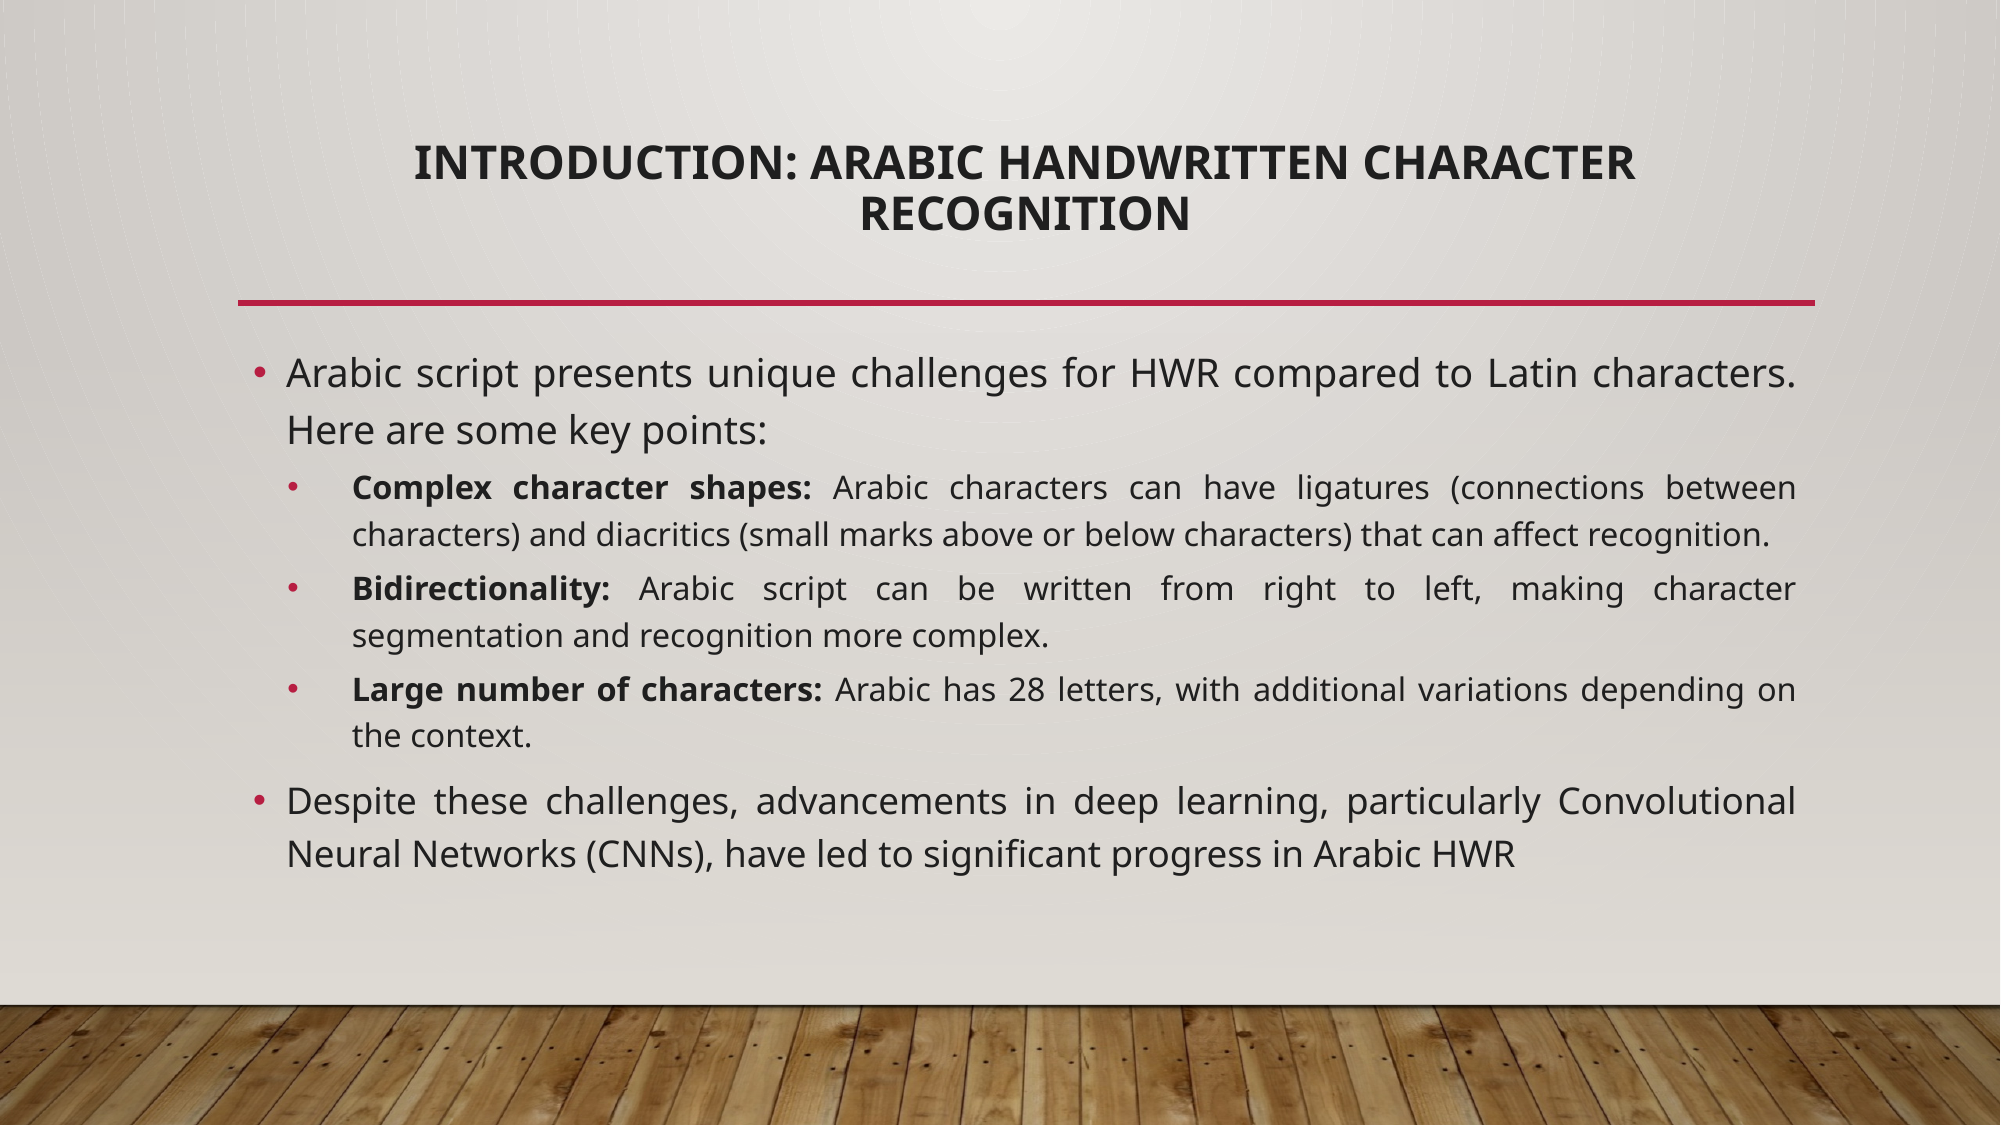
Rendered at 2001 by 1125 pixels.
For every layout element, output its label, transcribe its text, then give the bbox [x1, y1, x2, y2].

picture [0, 1005, 2000, 1125]
title Introduction: Arabic Handwritten Character Recognition [238, 131, 1814, 305]
list Arabic script presents unique challenges for HWR compared to Latin characters. Here are some key points: Complex character shapes: Arabic characters can have ligatures (connections between characters) and diacritics (small marks above or below characters) that can affect recognition. Bidirectionality: Arabic script can be written from right to left, making character segmentation and recognition more complex. Large number of characters: Arabic has 28 letters, with additional variations depending on the context. Despite these challenges, advancements in deep learning, particularly Convolutional Neural Networks (CNNs), have led to significant progress in Arabic HWR [238, 330, 1814, 924]
